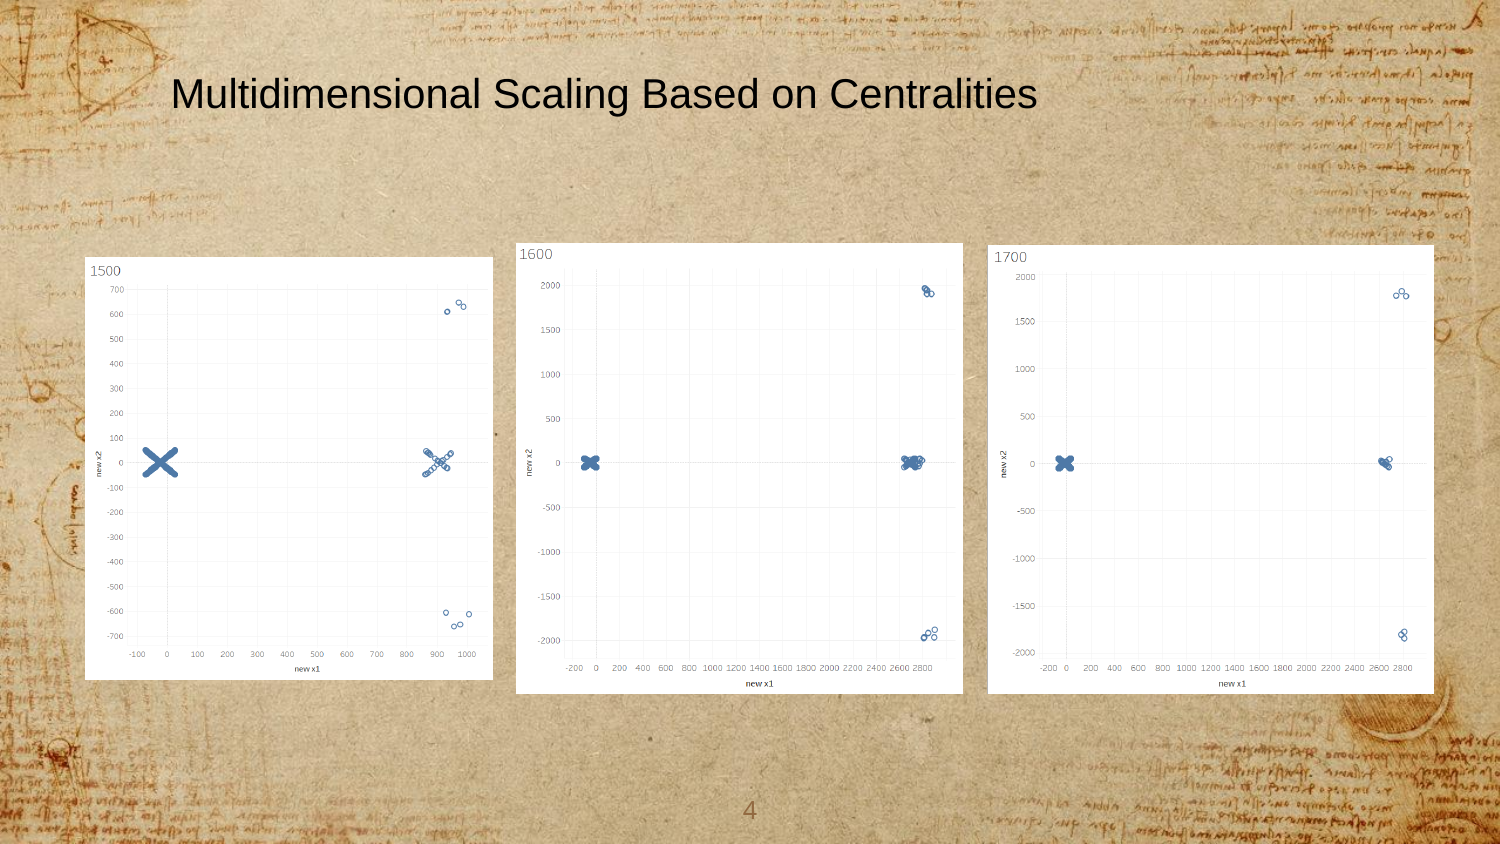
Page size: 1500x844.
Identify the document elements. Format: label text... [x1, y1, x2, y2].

picture [0, 0, 1500, 844]
text_box Multidimensional Scaling Based on Centralities [155, 59, 1308, 189]
slide_number 4 [705, 779, 795, 844]
